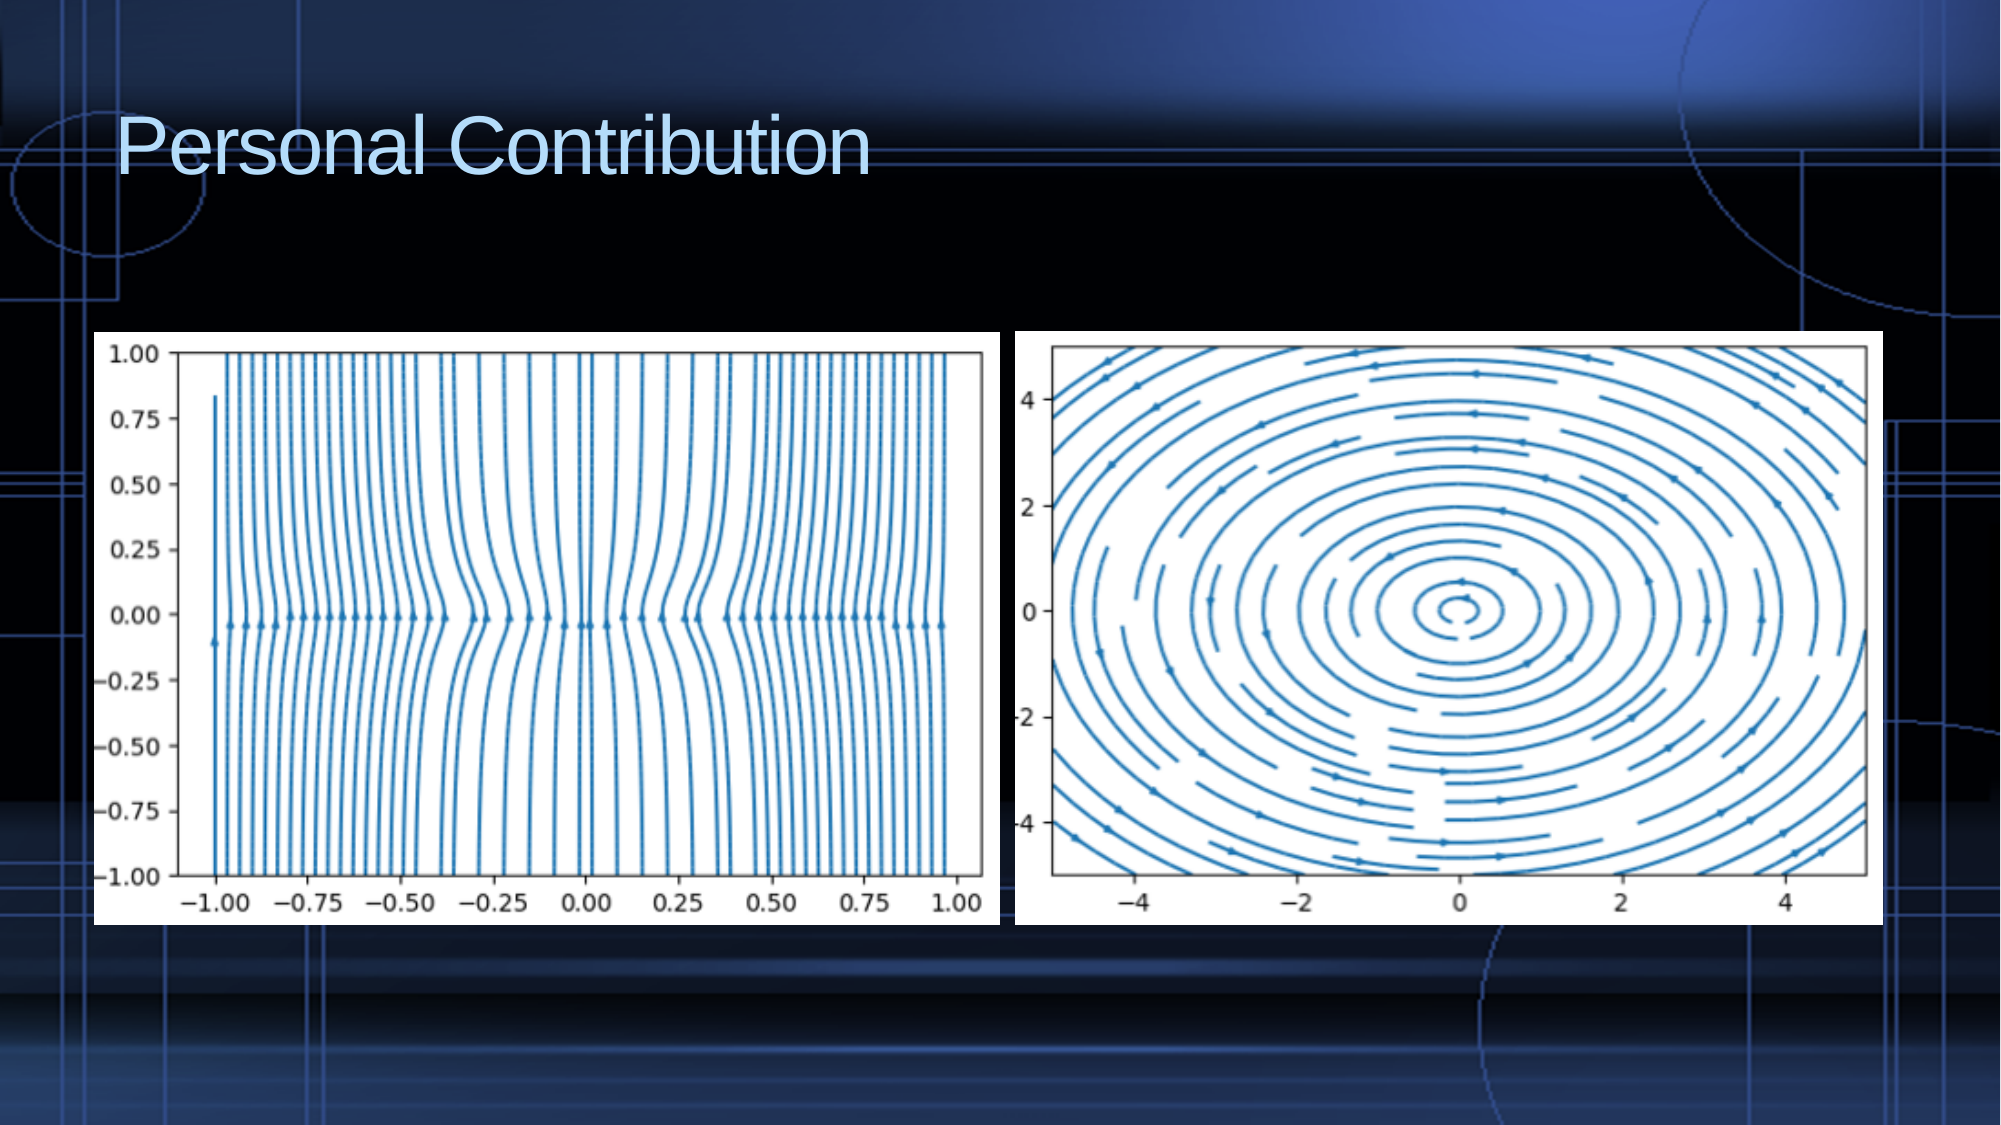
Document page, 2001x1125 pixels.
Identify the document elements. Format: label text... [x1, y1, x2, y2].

title Personal Contribution [99, 83, 1900, 234]
picture [0, 0, 2001, 1125]
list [1015, 331, 1884, 926]
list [94, 331, 1001, 926]
